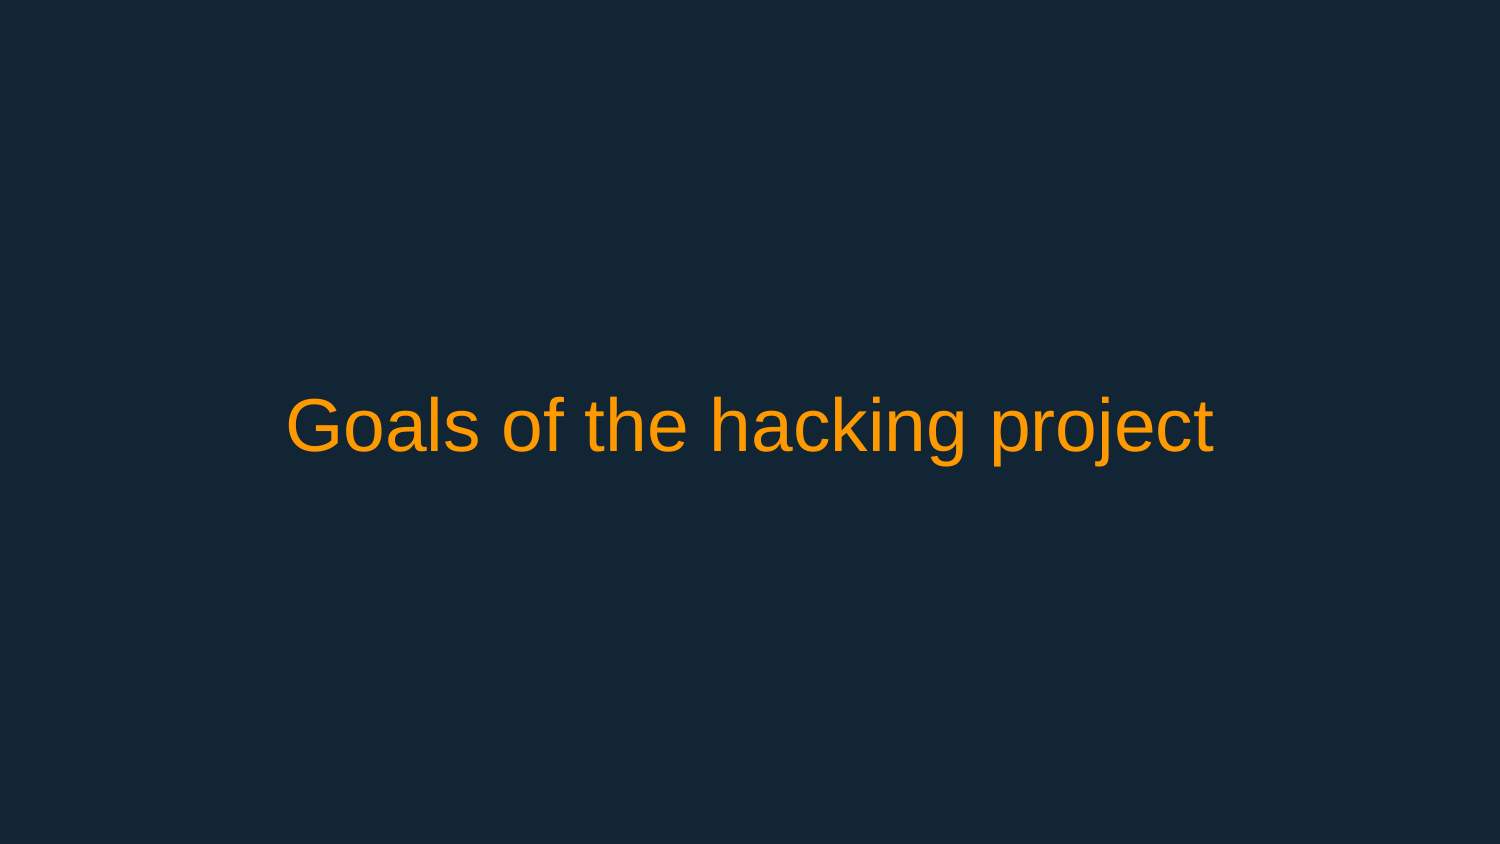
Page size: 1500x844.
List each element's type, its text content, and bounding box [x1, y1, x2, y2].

title Goals of the hacking project [51, 352, 1449, 491]
